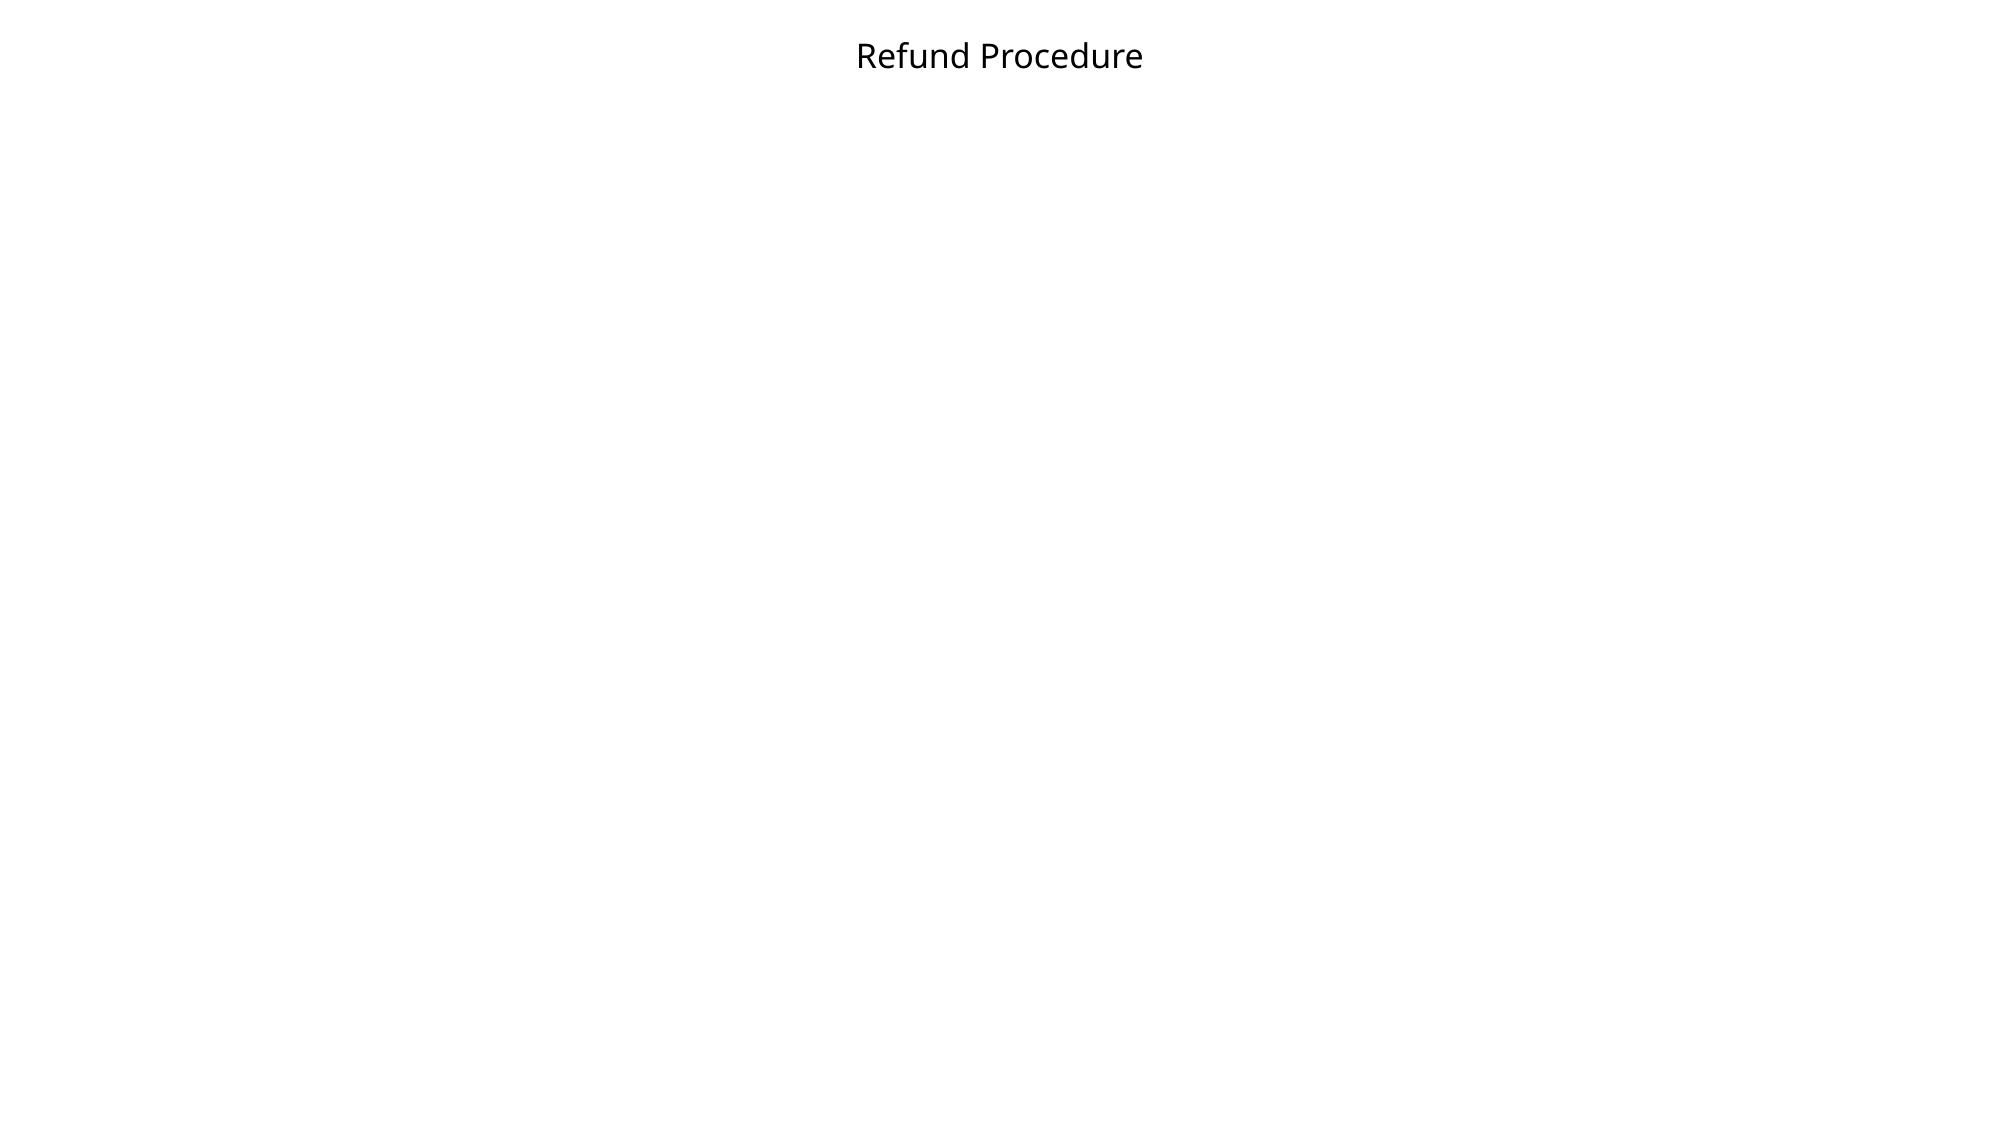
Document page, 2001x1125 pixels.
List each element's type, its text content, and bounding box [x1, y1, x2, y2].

title Refund Procedure [137, 31, 1863, 84]
